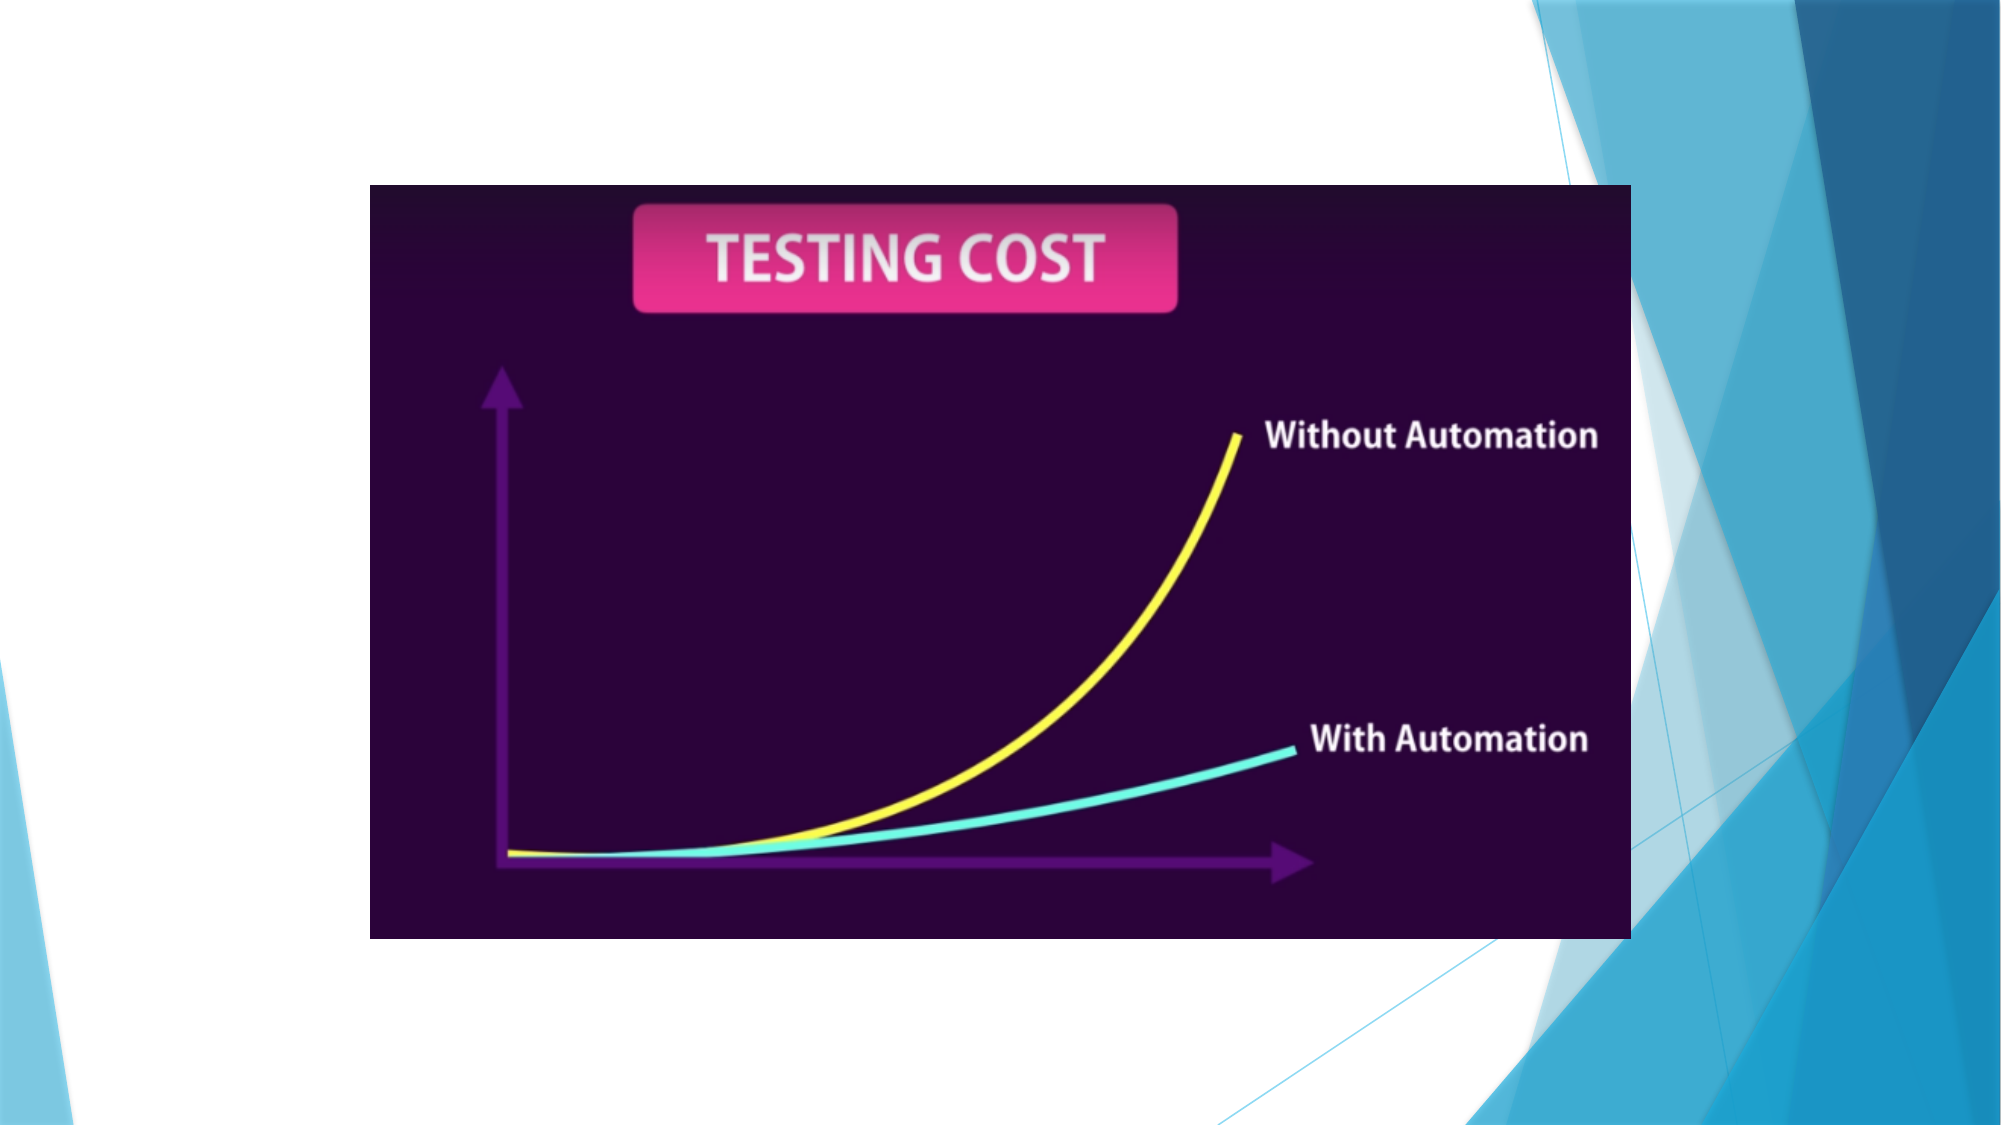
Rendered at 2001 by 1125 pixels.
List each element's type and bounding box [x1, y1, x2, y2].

list [369, 185, 1631, 940]
